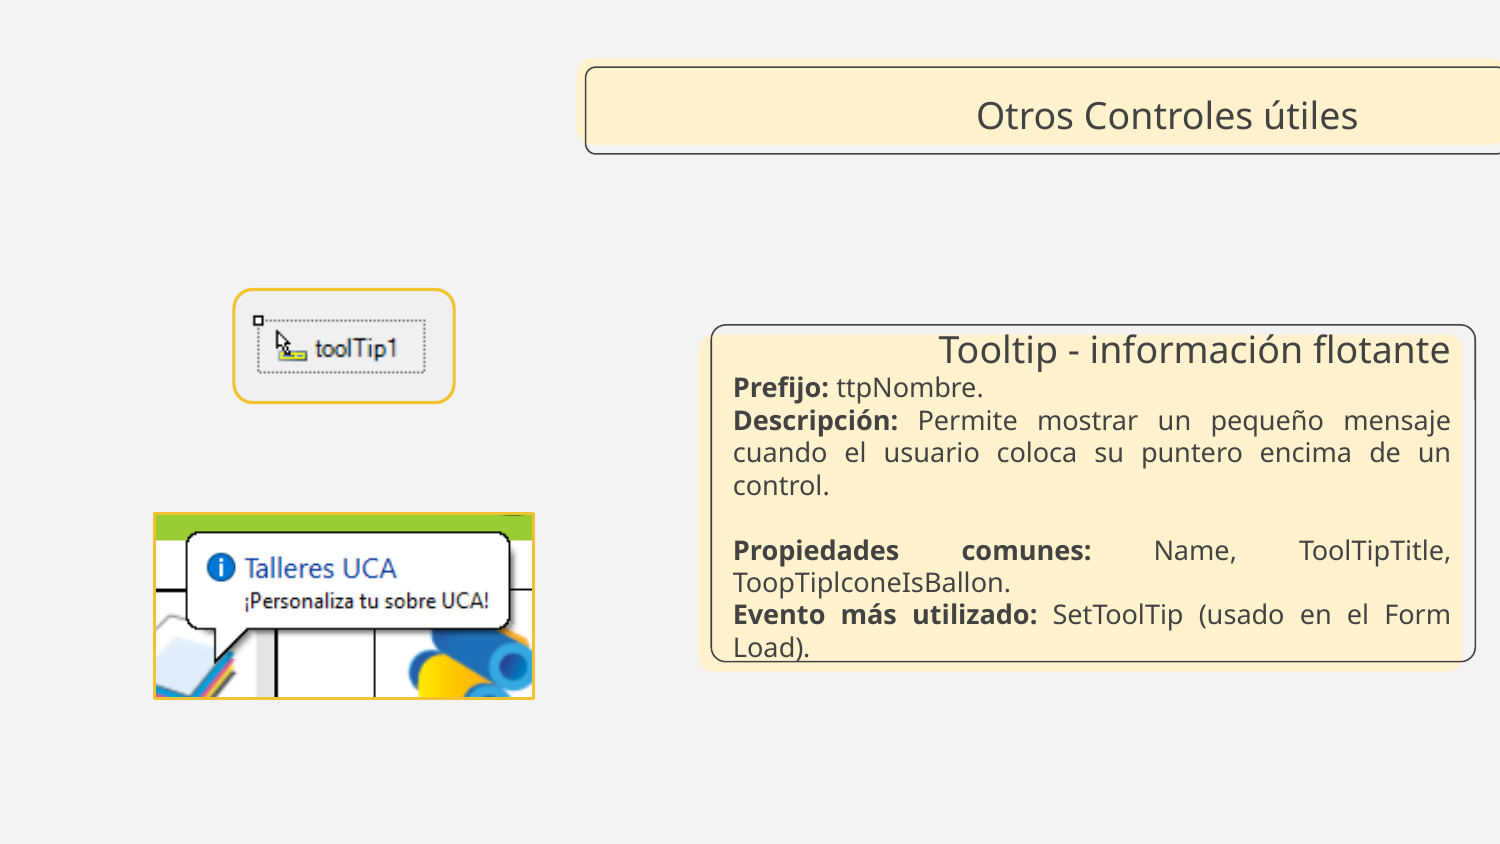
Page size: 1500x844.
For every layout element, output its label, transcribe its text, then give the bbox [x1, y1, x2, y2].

title Otros Controles útiles [849, 75, 1374, 154]
text_box Tooltip - información flotante Prefijo: ttpNombre. Descripción: Permite mostrar un pequeño mensaje cuando el usuario coloca su puntero encima de un control. Propiedades comunes: Name, ToolTipTitle, ToopTiplconeIsBallon. Evento más utilizado: SetToolTip (usado en el Form Load). [717, 343, 1467, 646]
picture [156, 693, 172, 698]
text_box [698, 334, 1462, 672]
picture [156, 514, 533, 698]
text_box [711, 324, 1476, 662]
picture [233, 289, 455, 403]
